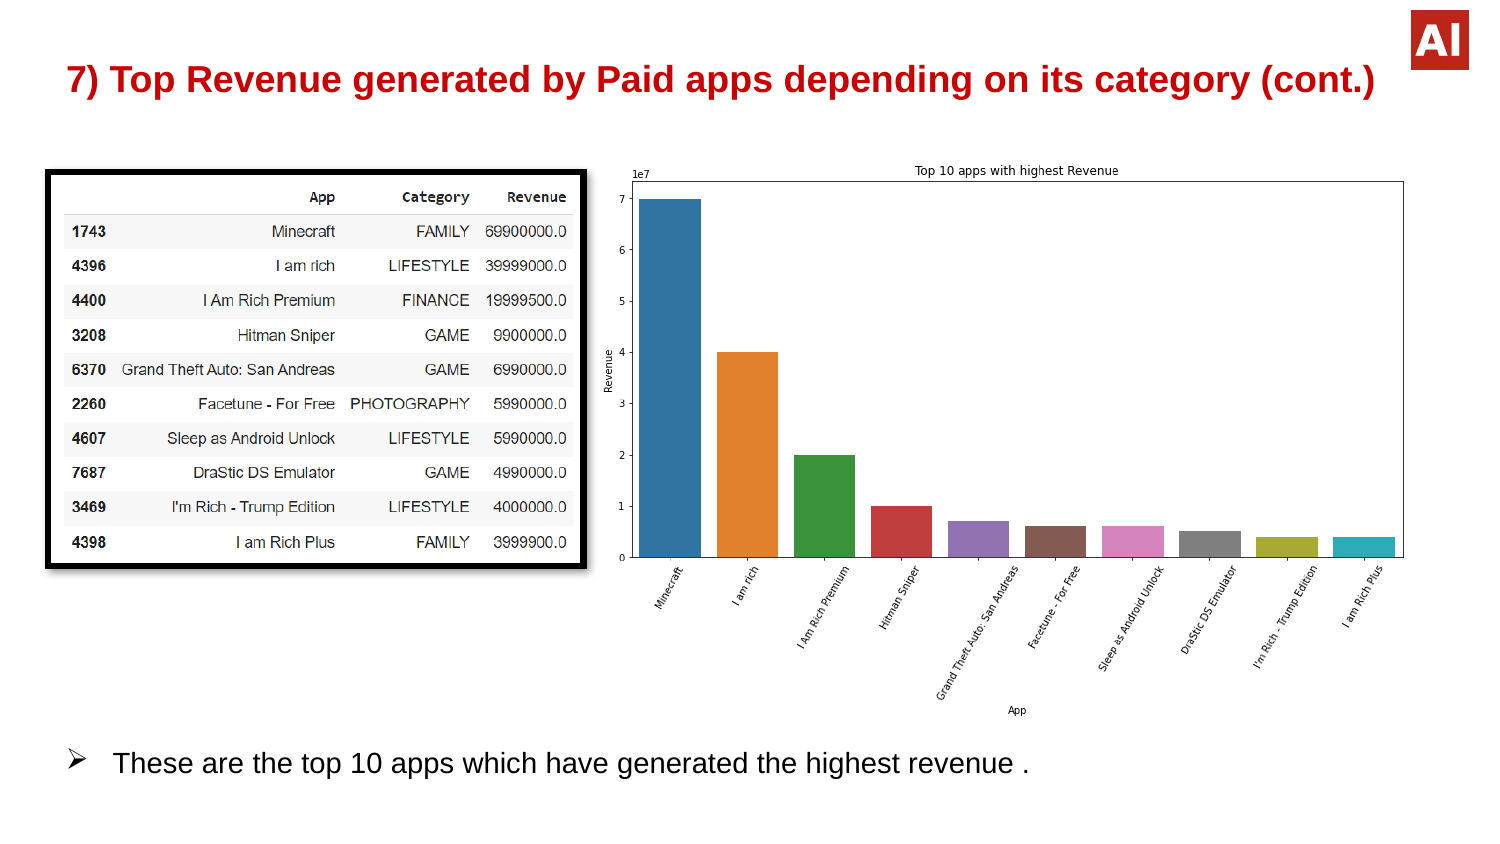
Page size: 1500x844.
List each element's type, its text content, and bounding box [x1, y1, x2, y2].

picture [1411, 10, 1469, 70]
picture [50, 174, 581, 564]
picture [596, 158, 1408, 723]
title 7) Top Revenue generated by Paid apps depending on its category (cont.) [51, 40, 1449, 135]
text_box These are the top 10 apps which have generated the highest revenue . [51, 737, 1302, 788]
